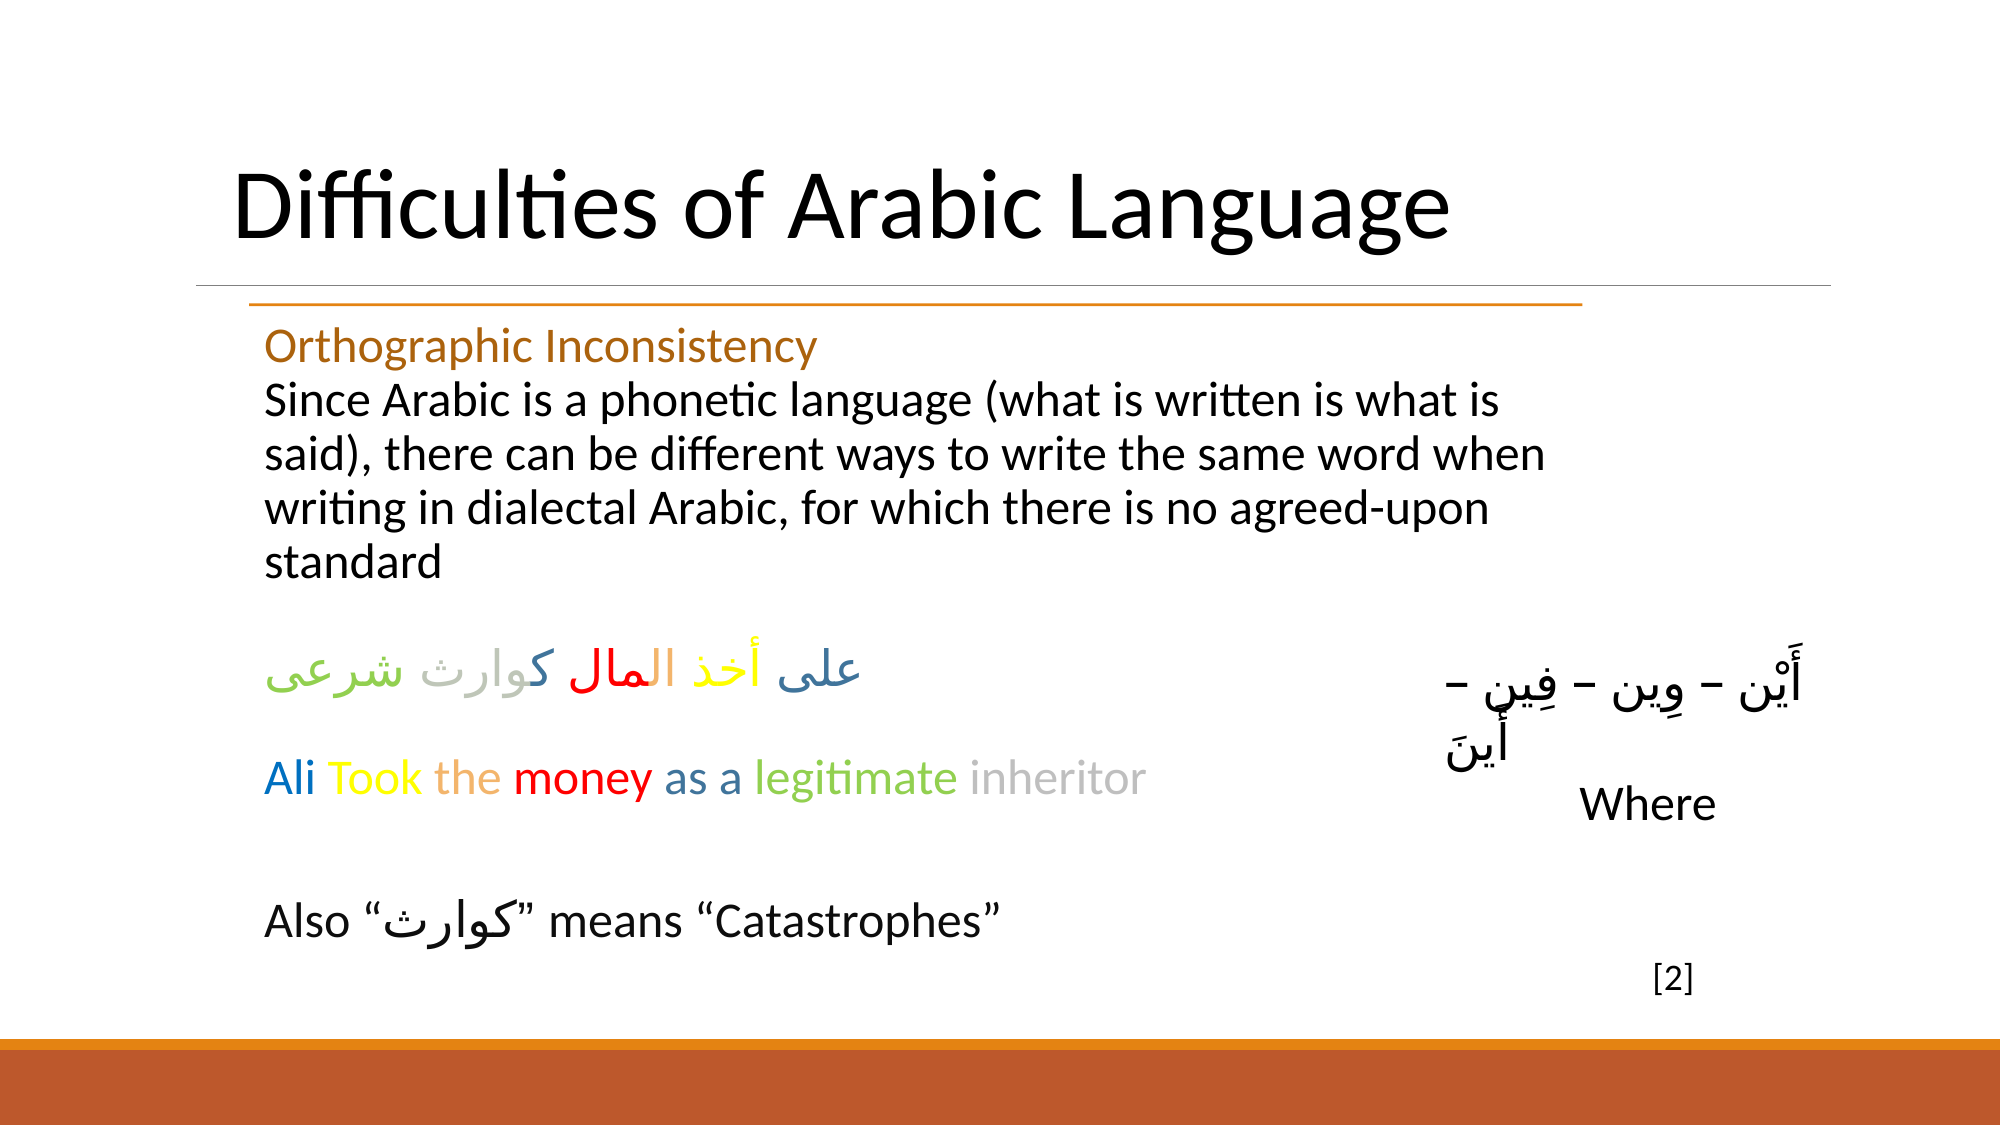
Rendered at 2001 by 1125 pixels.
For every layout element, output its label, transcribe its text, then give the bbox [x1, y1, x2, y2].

text_box أَيْن – وِين – فِين – أَينَ Where [1593, 642, 1885, 838]
text_box Difficulties of Arabic Language [217, 195, 1782, 267]
text_box [2] [1637, 945, 1722, 1006]
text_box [248, 303, 1583, 889]
